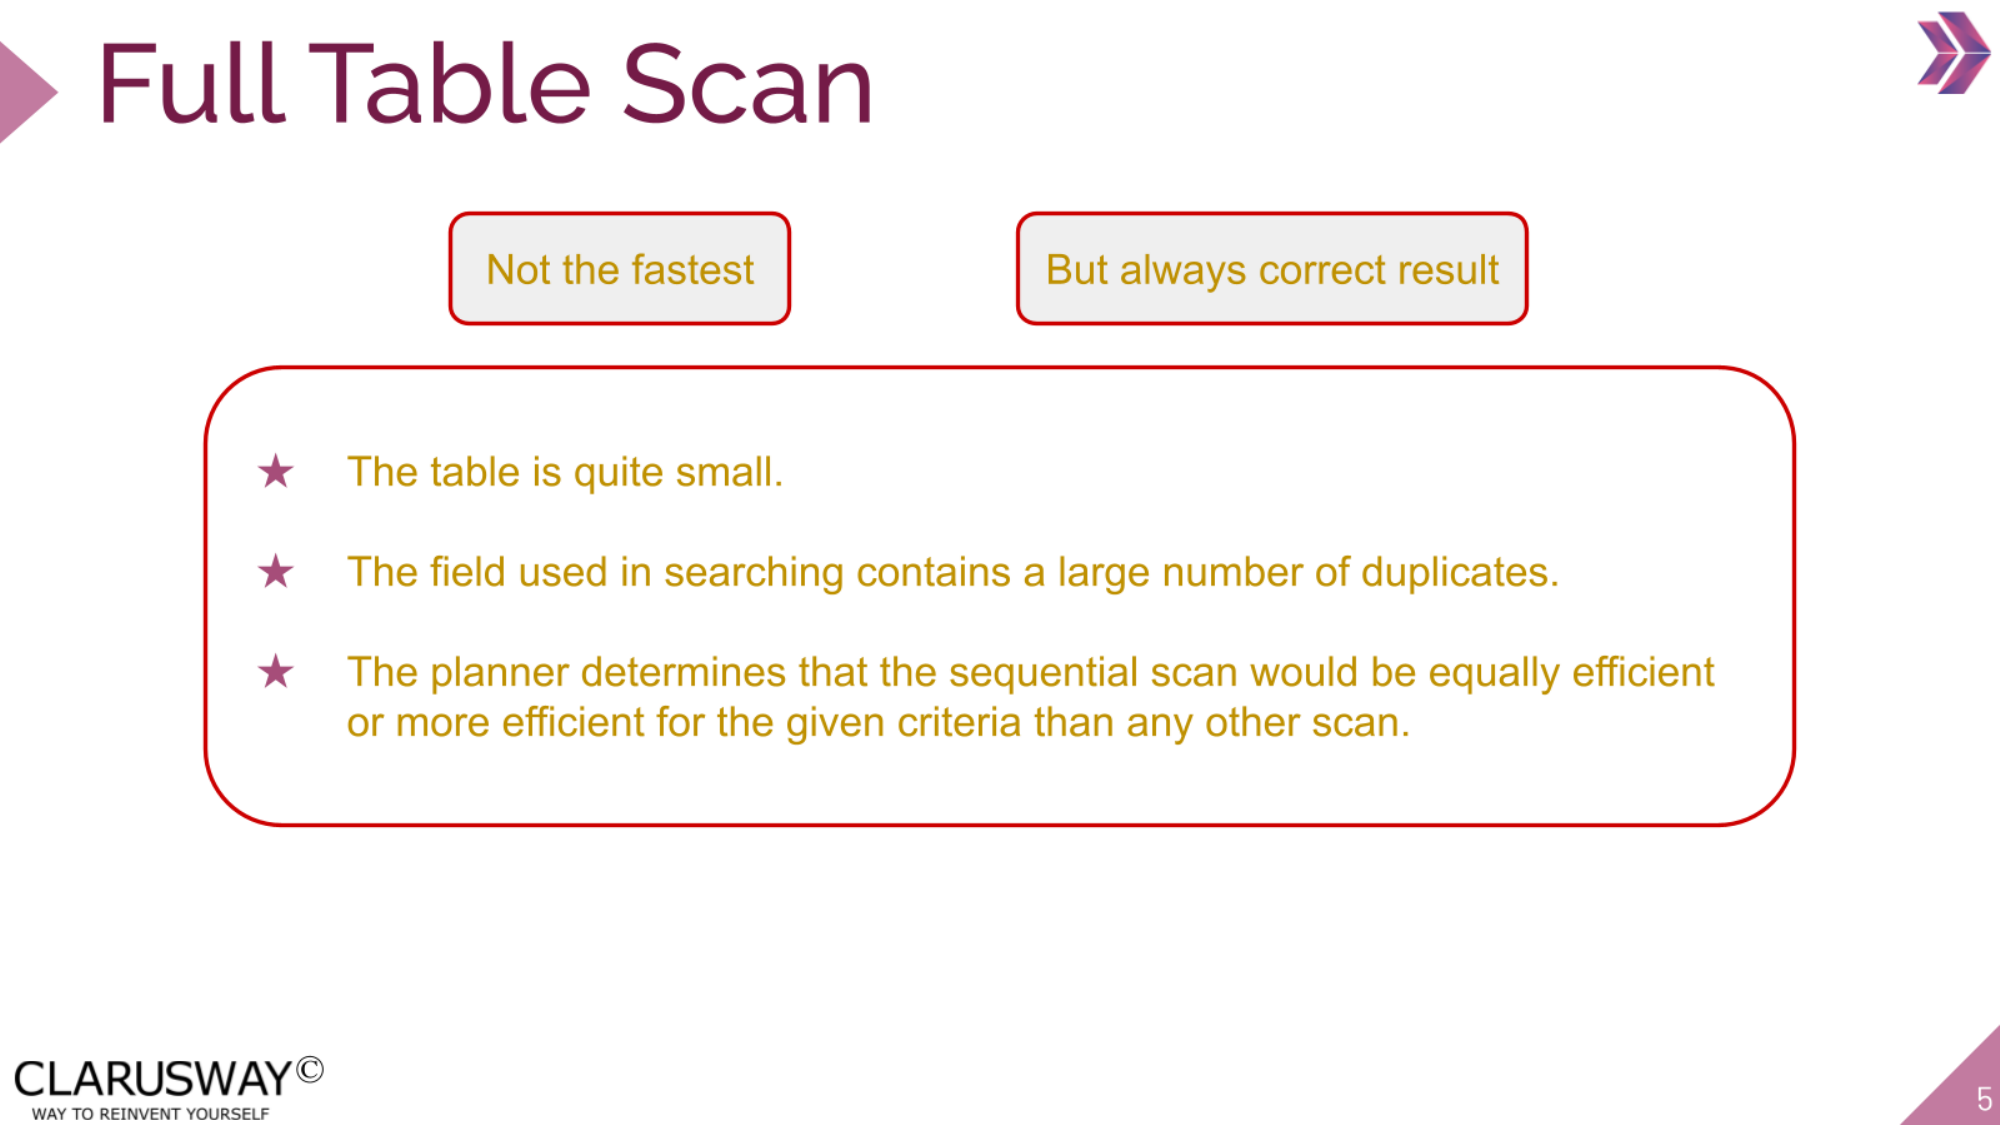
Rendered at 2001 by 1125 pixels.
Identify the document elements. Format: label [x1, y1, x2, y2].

list [0, 0, 2000, 1125]
